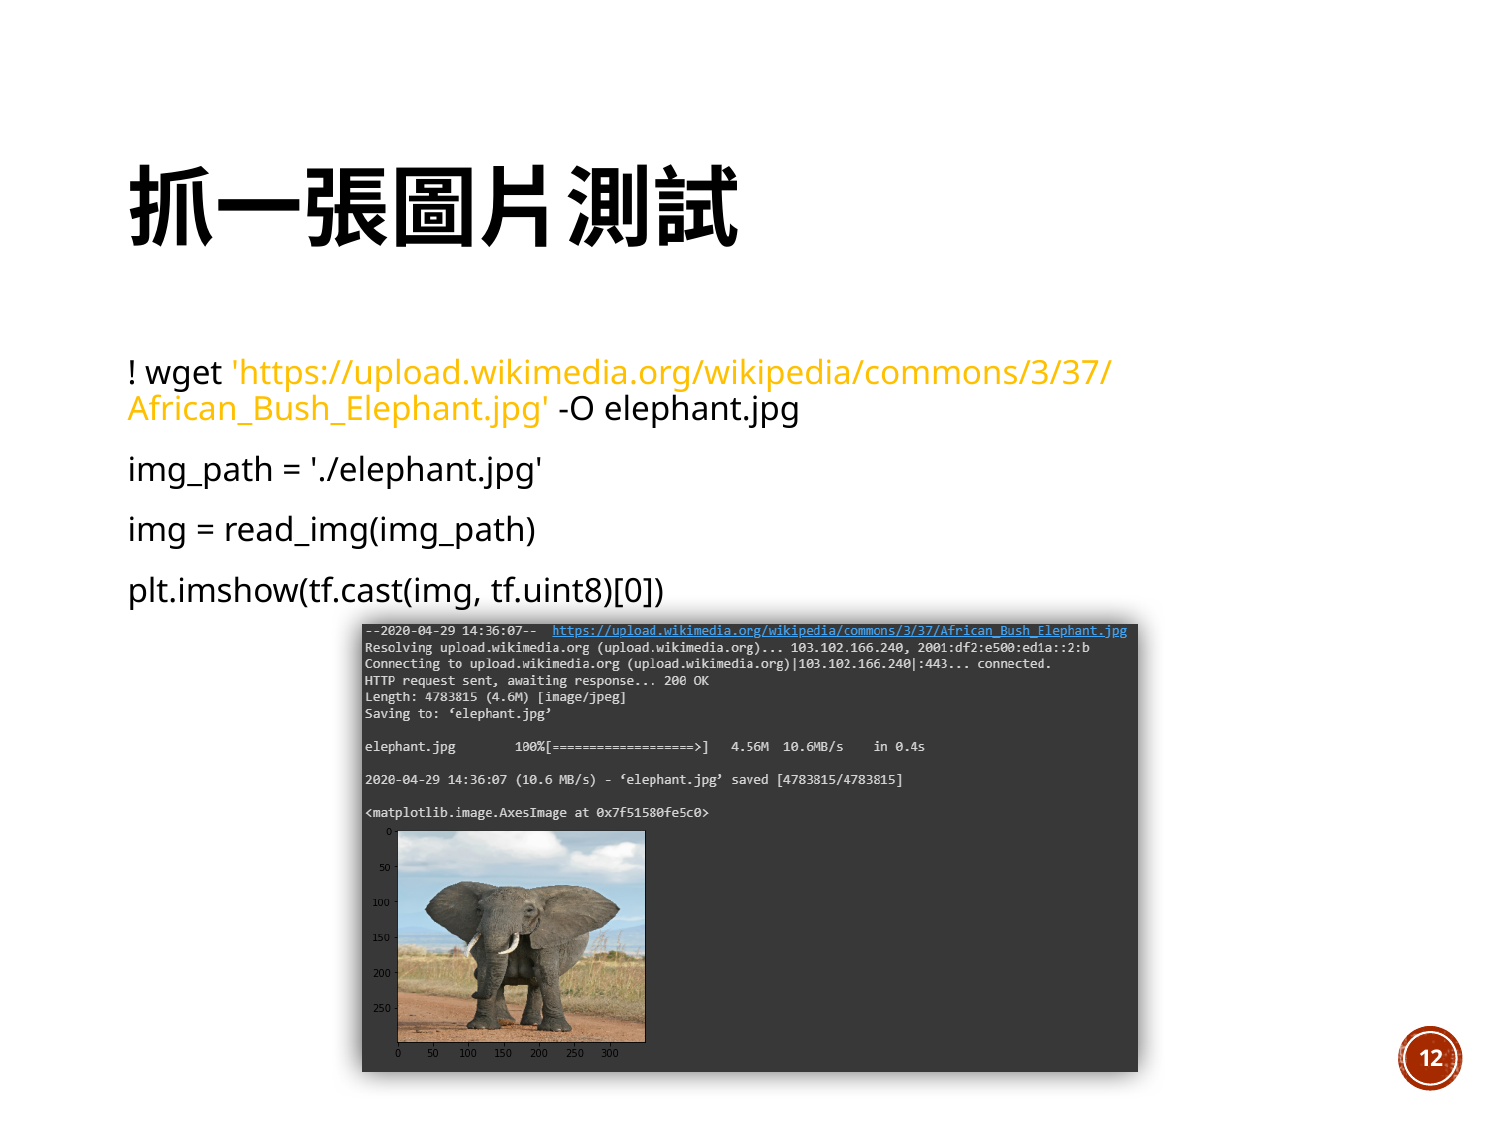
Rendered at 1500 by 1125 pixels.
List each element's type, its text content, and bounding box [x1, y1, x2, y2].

slide_number 11 [1391, 1028, 1471, 1089]
title 抓一張圖片測試 [112, 79, 1388, 344]
picture [362, 624, 1138, 1072]
list ! wget 'https://upload.wikimedia.org/wikipedia/commons/3/37/African_Bush_Elephant.jpg' -O elephant.jpg img_path = './elephant.jpg' img = read_img(img_path) plt.imshow(tf.cast(img, tf.uint8)[0]) [112, 348, 1388, 1013]
